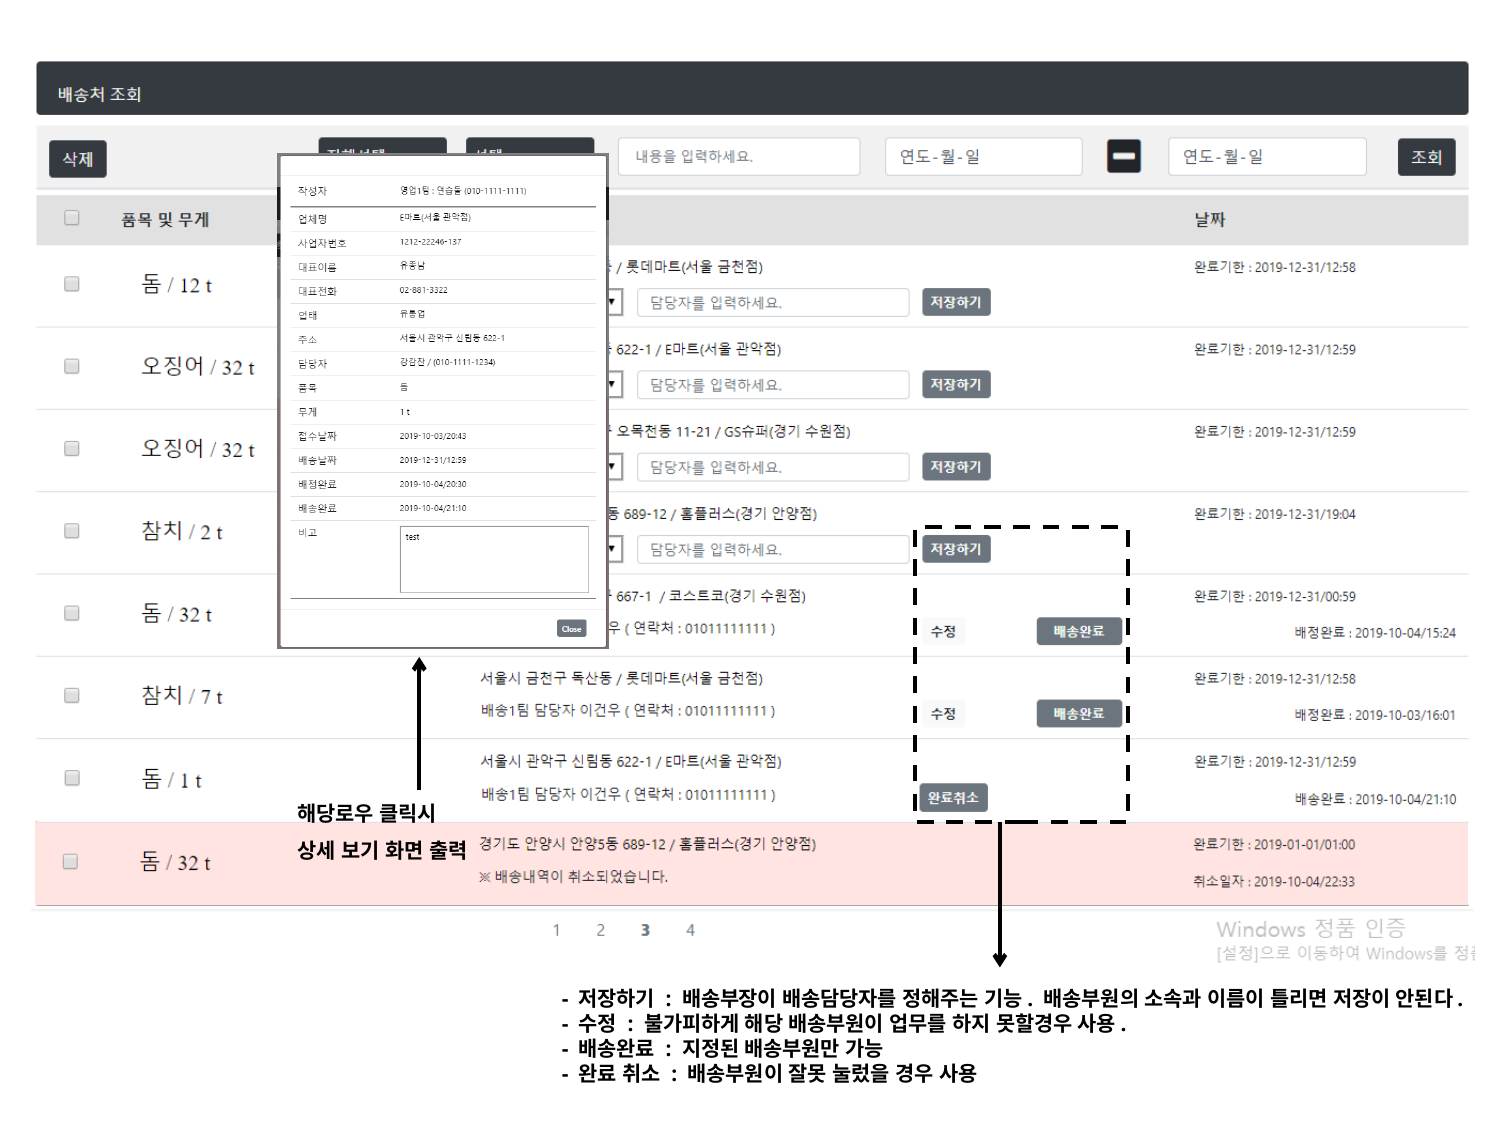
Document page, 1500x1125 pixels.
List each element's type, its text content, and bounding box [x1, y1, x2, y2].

picture [27, 54, 1475, 969]
text_box - 저장하기 : 배송부장이 배송담당자를 정해주는 기능. 배송부원의 소속과 이름이 틀리면 저장이 안된다. - 수정 : 불가피하게 해당 배송부원이 업무를 하지 못할경우 사용. - 배송완료 : 지정된 배송부원만 가능 - 완료 취소 : 배송부원이 잘못 눌렀을 경우 사용 [547, 978, 1479, 1094]
